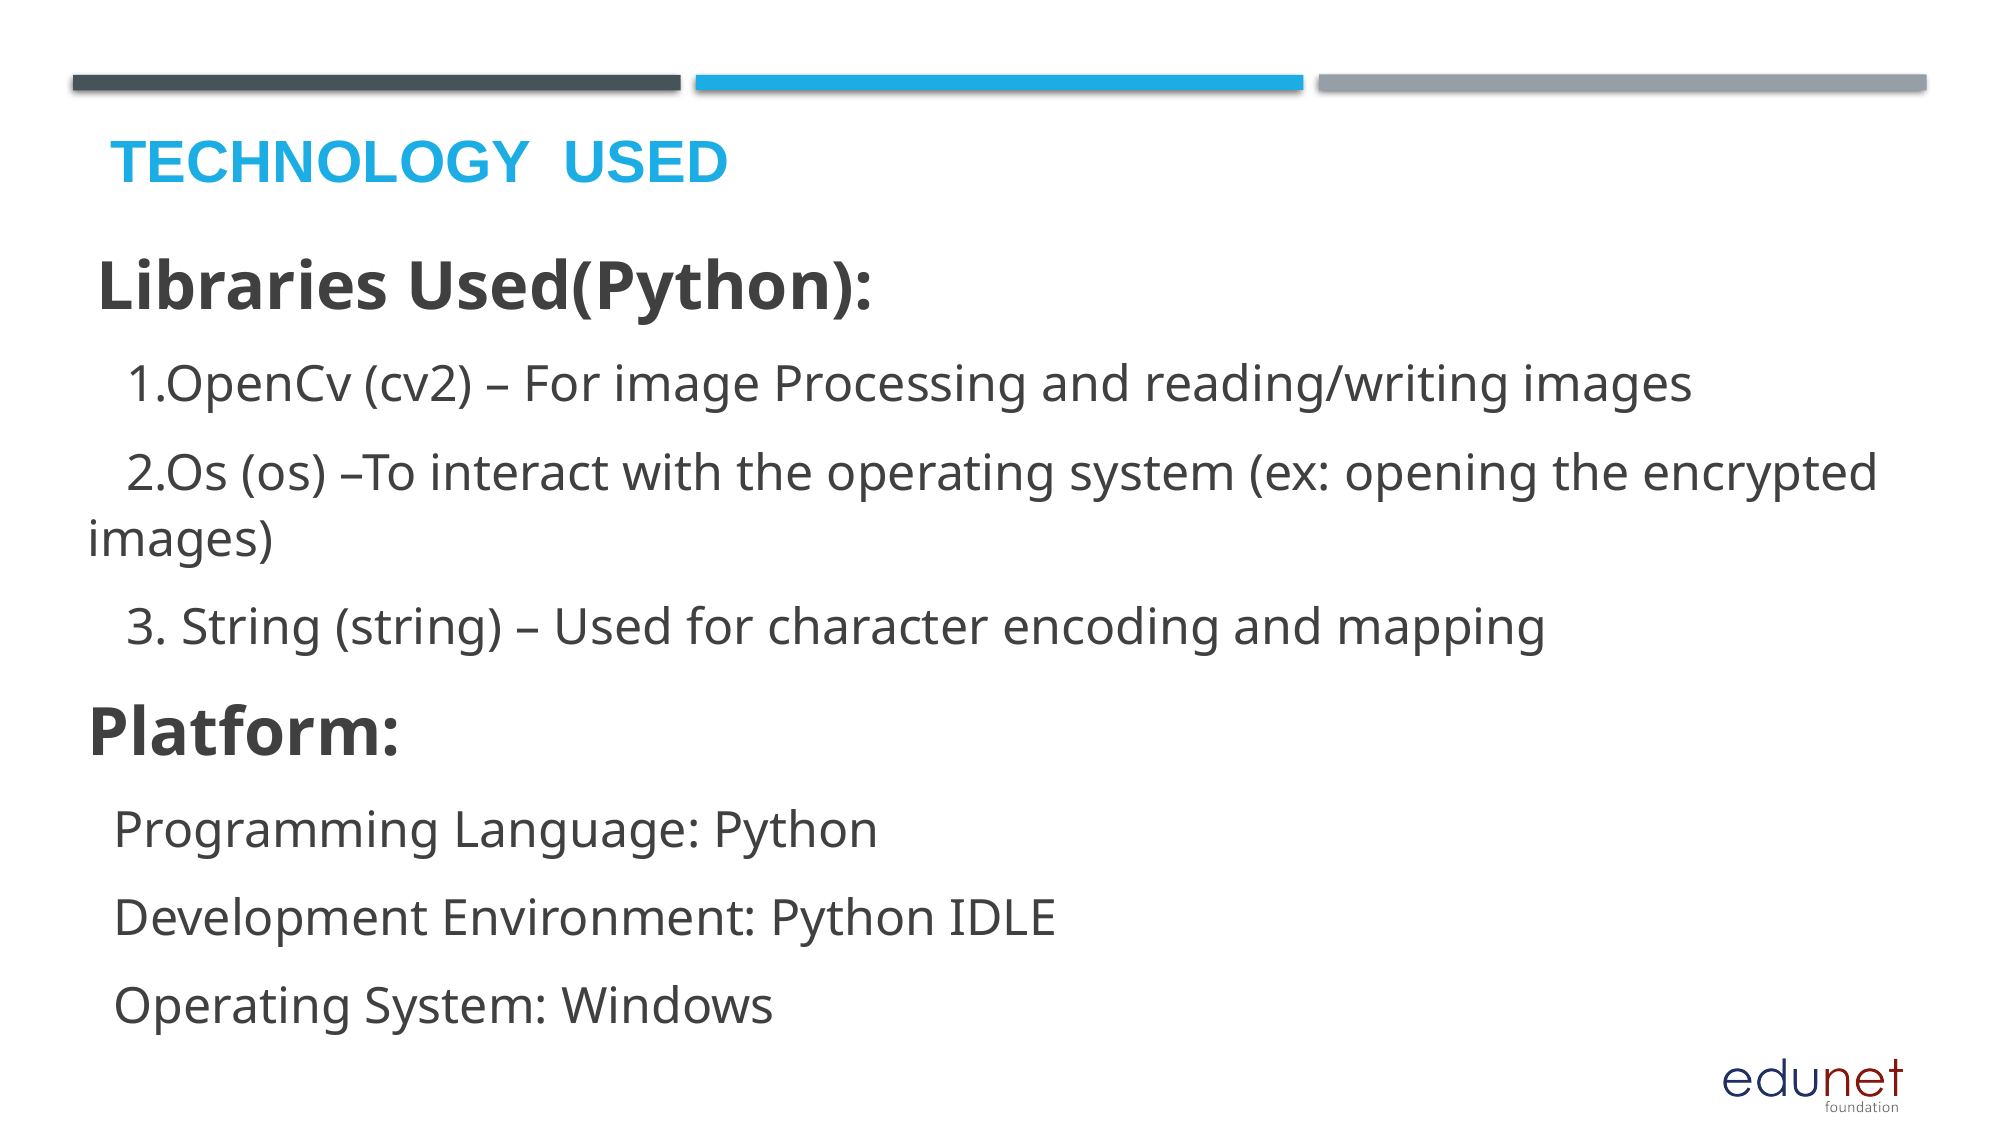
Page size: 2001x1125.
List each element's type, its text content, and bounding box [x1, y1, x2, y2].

title Technology used [95, 115, 1905, 178]
list Libraries Used(Python): 1.OpenCv (cv2) – For image Processing and reading/writing images 2.Os (os) –To interact with the operating system (ex: opening the encrypted images) 3. String (string) – Used for character encoding and mapping Platform: Programming Language: Python Development Environment: Python IDLE Operating System: Windows [72, 178, 1978, 1091]
picture [1719, 1091, 1905, 1116]
